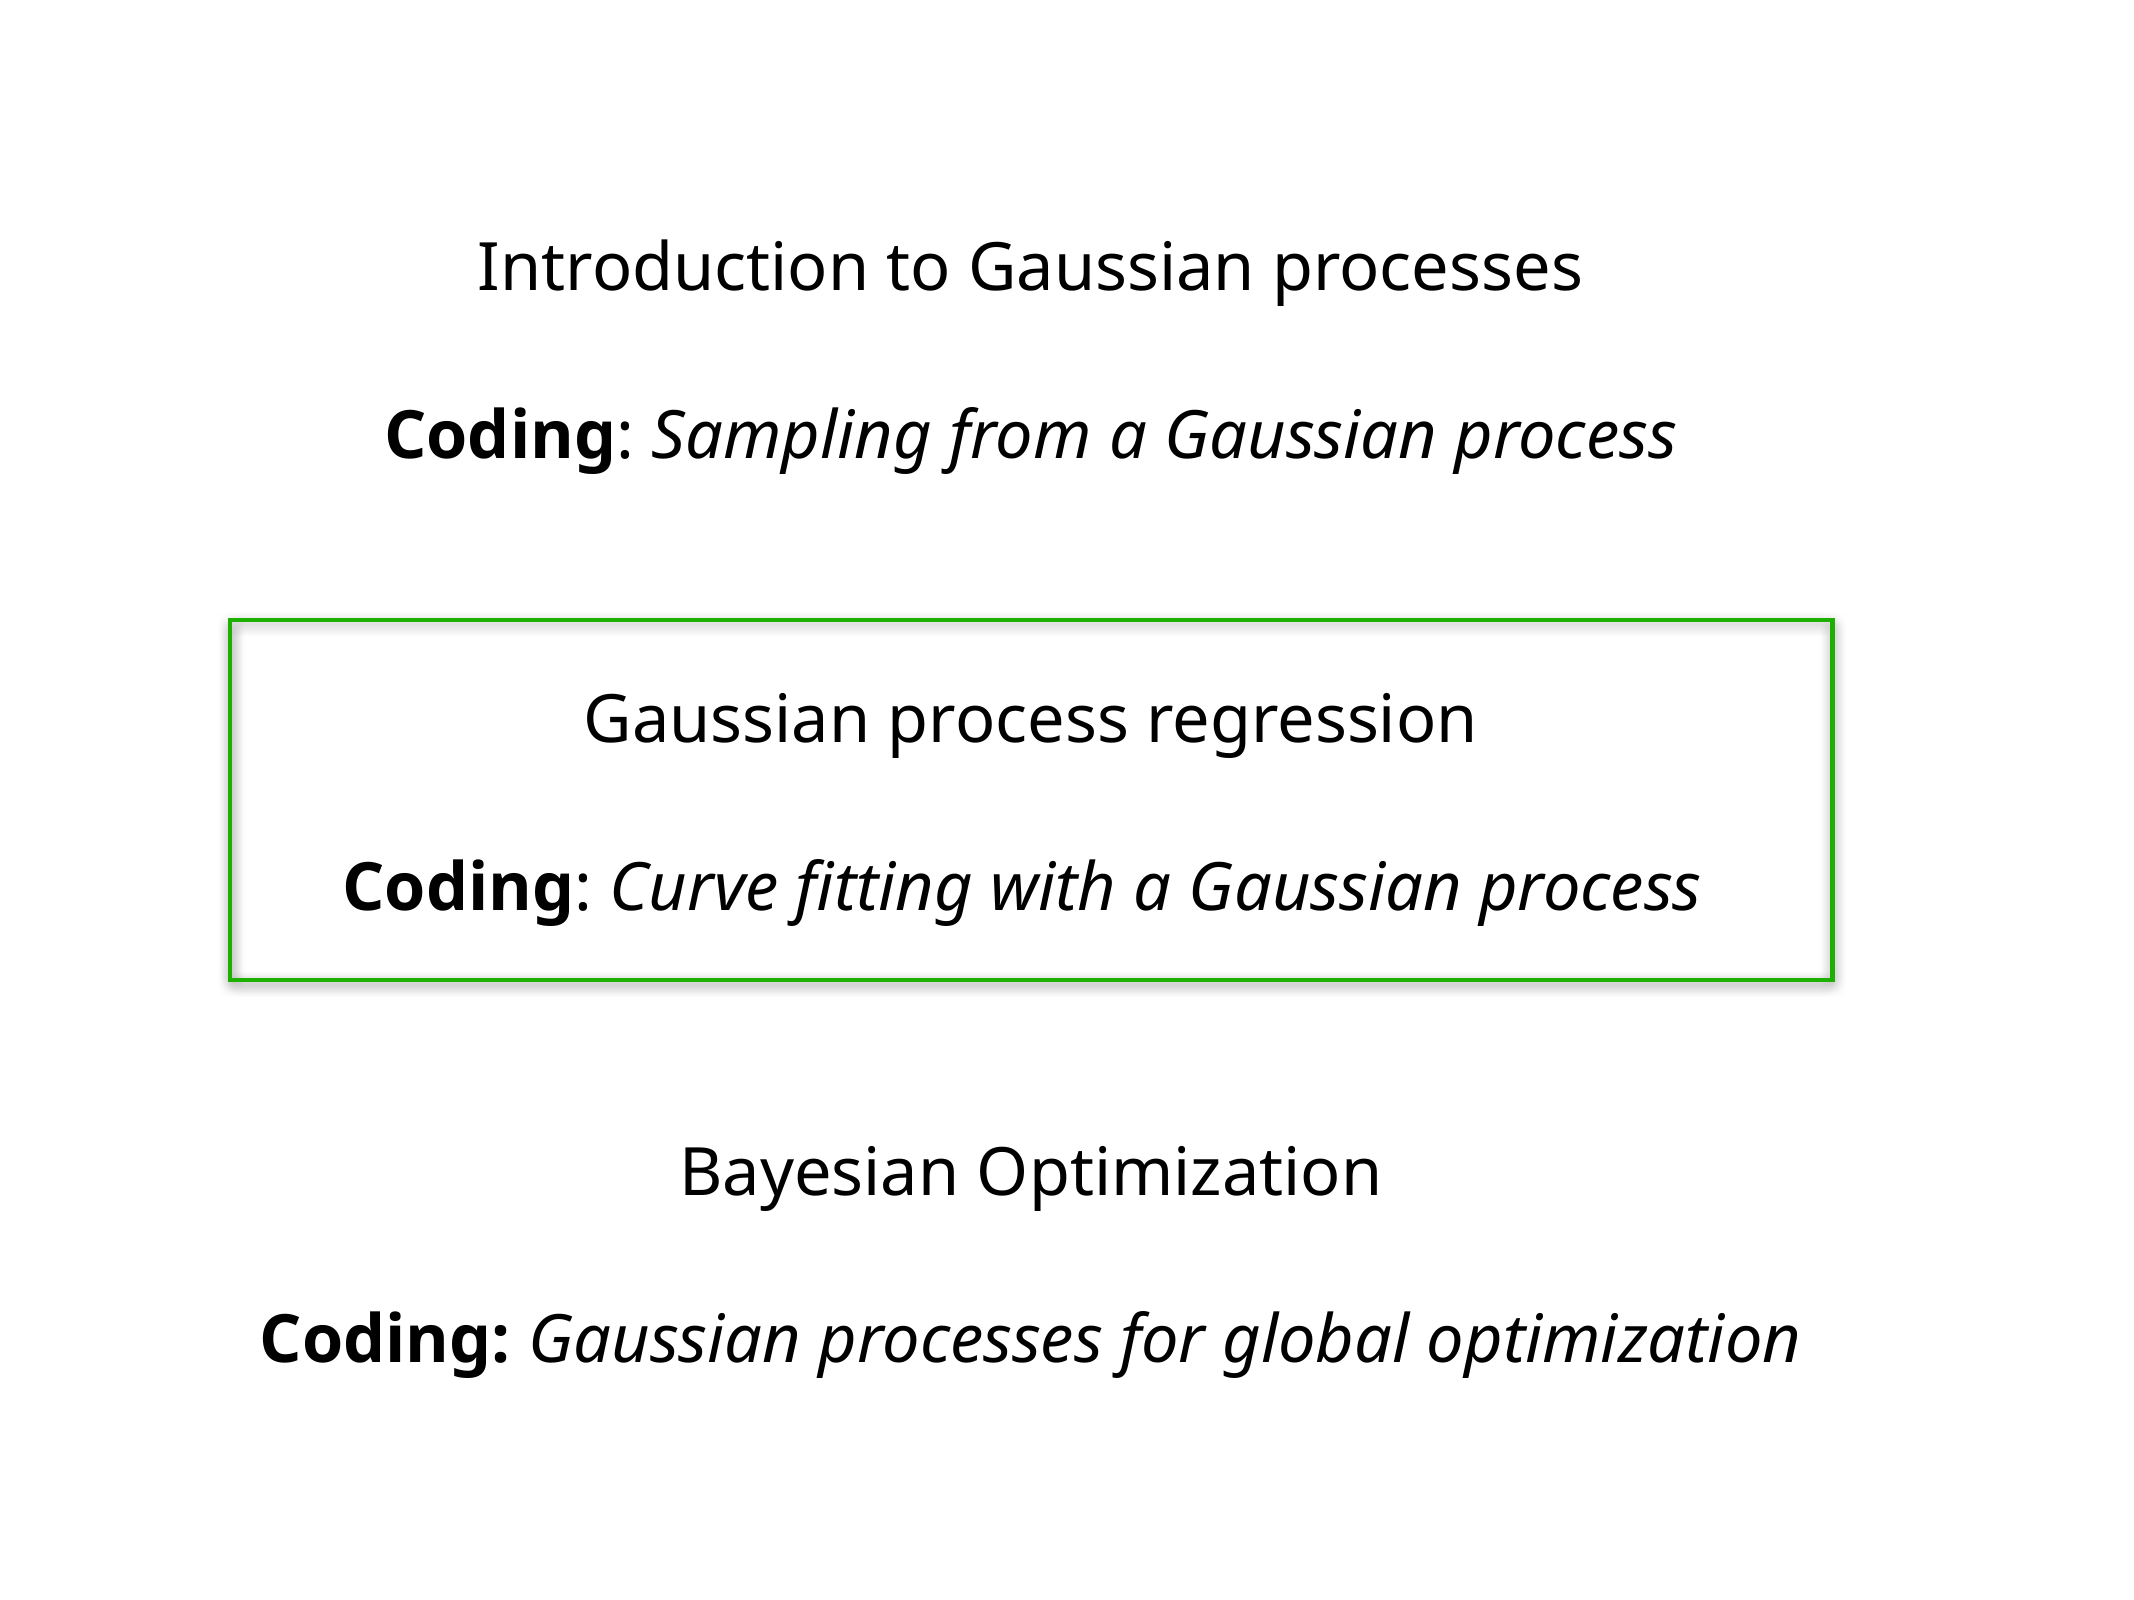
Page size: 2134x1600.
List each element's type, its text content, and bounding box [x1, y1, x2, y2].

list Introduction to Gaussian processes Coding: Sampling from a Gaussian process Gaussian process regression Coding: Curve fitting with a Gaussian process Bayesian Optimization Coding: Gaussian processes for global optimization [85, 113, 1978, 1487]
text_box [230, 619, 1833, 981]
